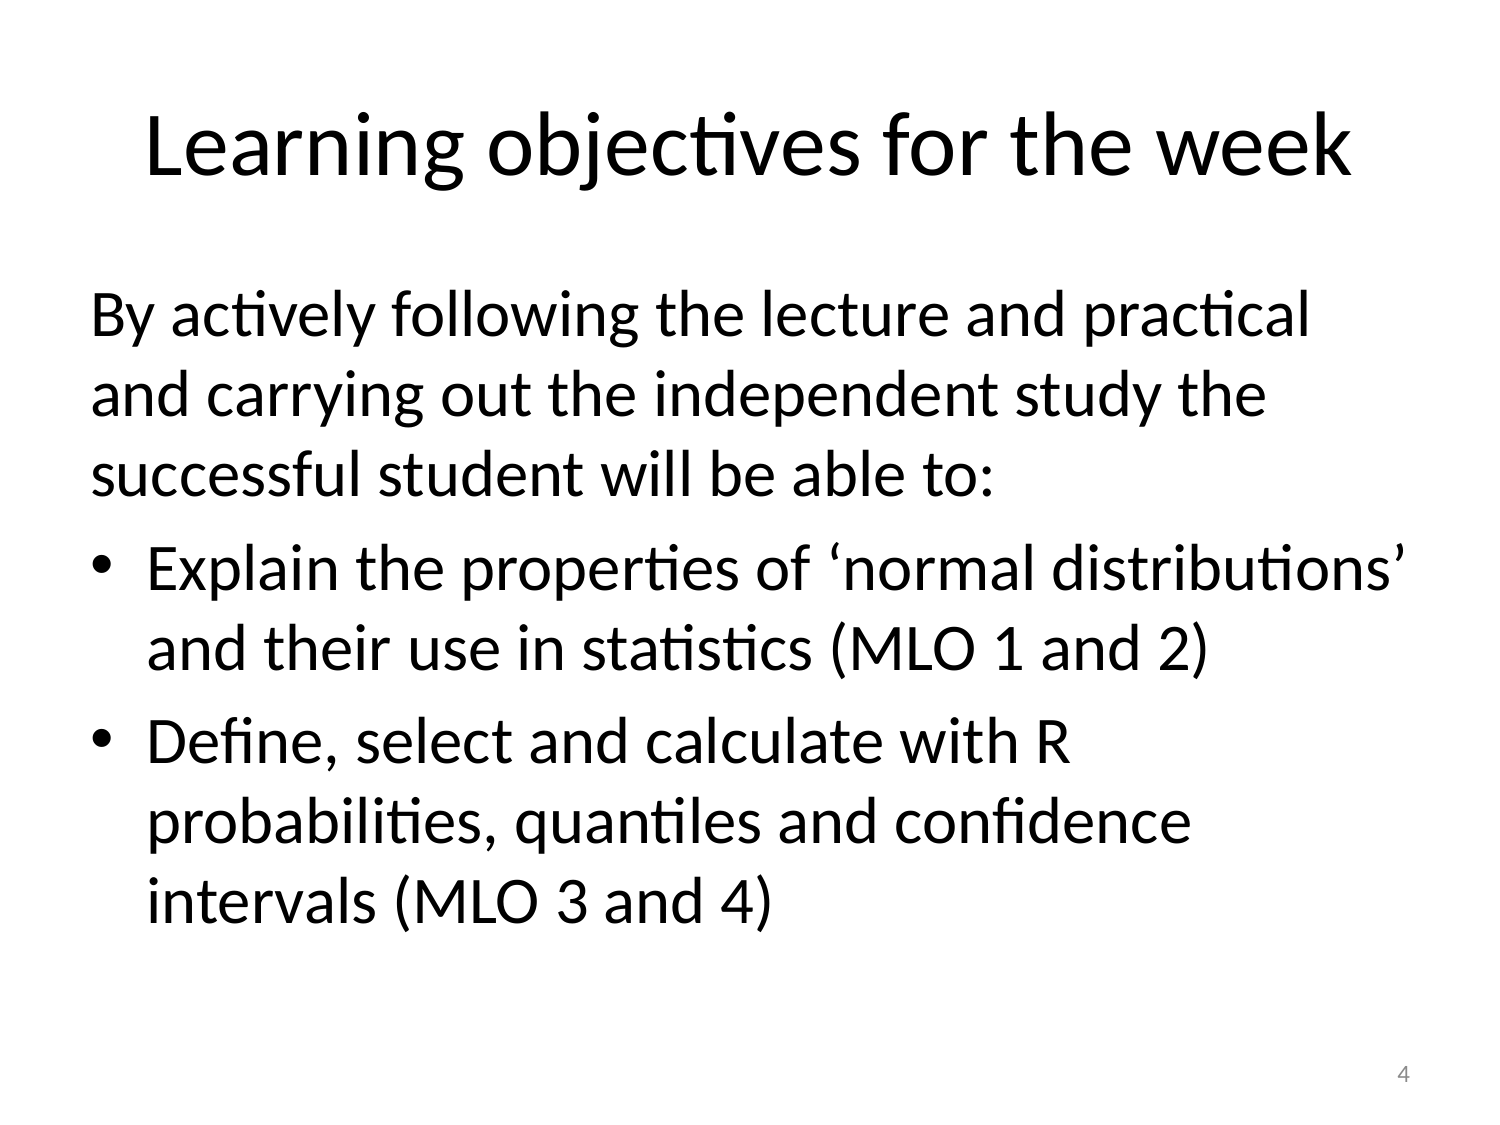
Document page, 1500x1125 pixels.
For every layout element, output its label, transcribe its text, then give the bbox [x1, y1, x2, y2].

slide_number 4 [1074, 1042, 1425, 1103]
title Learning objectives for the week [75, 45, 1425, 233]
list By actively following the lecture and practical and carrying out the independent study the successful student will be able to: Explain the properties of ‘normal distributions’ and their use in statistics (MLO 1 and 2) Define, select and calculate with R probabilities, quantiles and confidence intervals (MLO 3 and 4) [75, 262, 1425, 1005]
